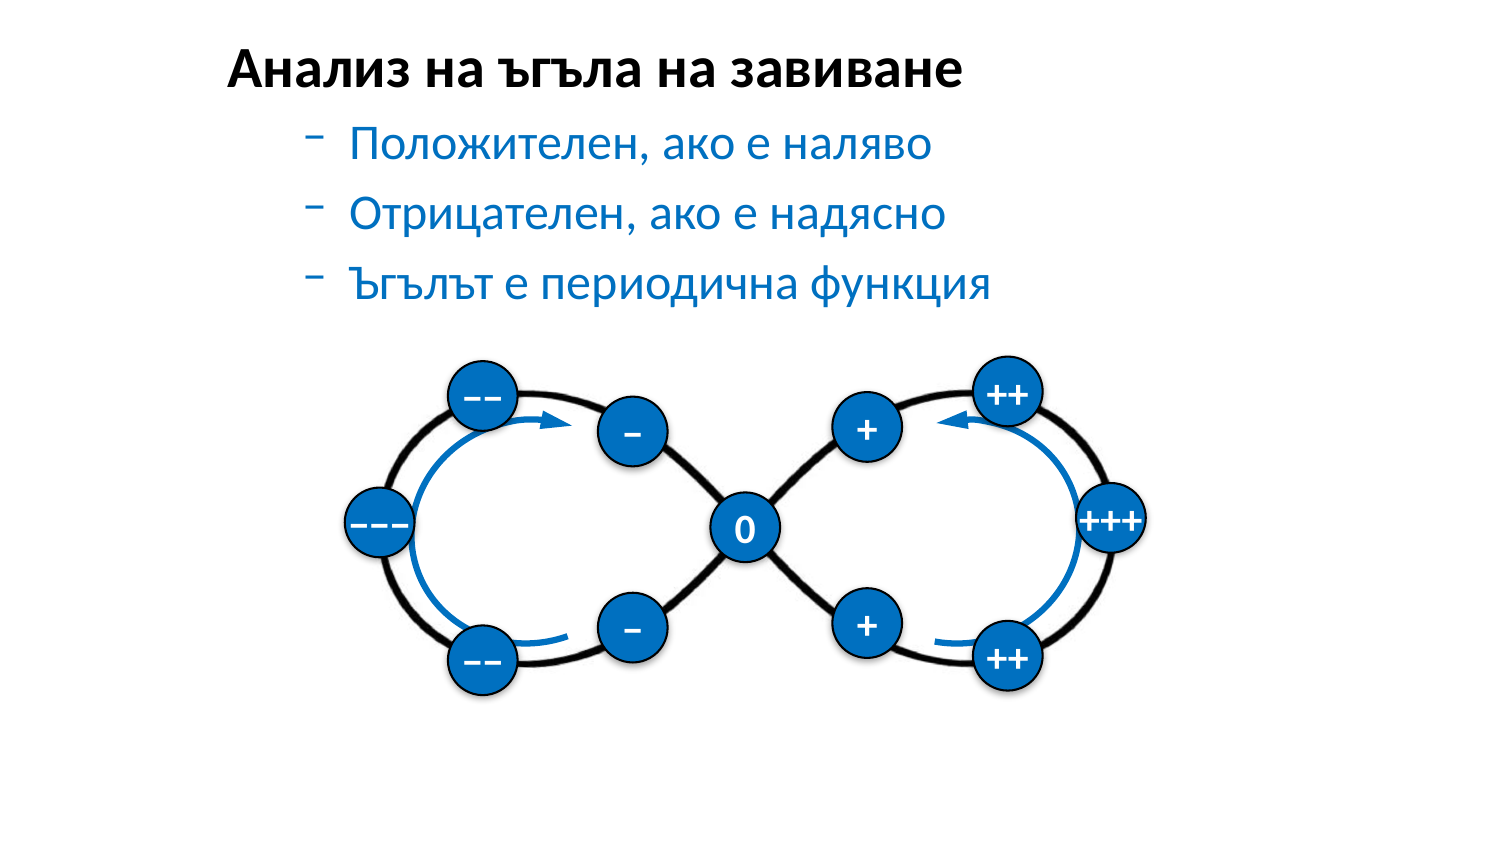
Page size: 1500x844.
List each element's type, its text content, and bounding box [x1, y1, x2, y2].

list Анализ на ъгъла на завиване Положителен, ако е наляво Отрицателен, ако е надясно Ъгълът е периодична функция [212, 21, 1500, 797]
text_box +++ [1129, 484, 1149, 552]
text_box −−− [341, 485, 369, 559]
picture [369, 348, 1132, 700]
text_box −− [463, 693, 502, 699]
text_box −− [465, 357, 500, 362]
text_box ++ [983, 353, 1032, 362]
